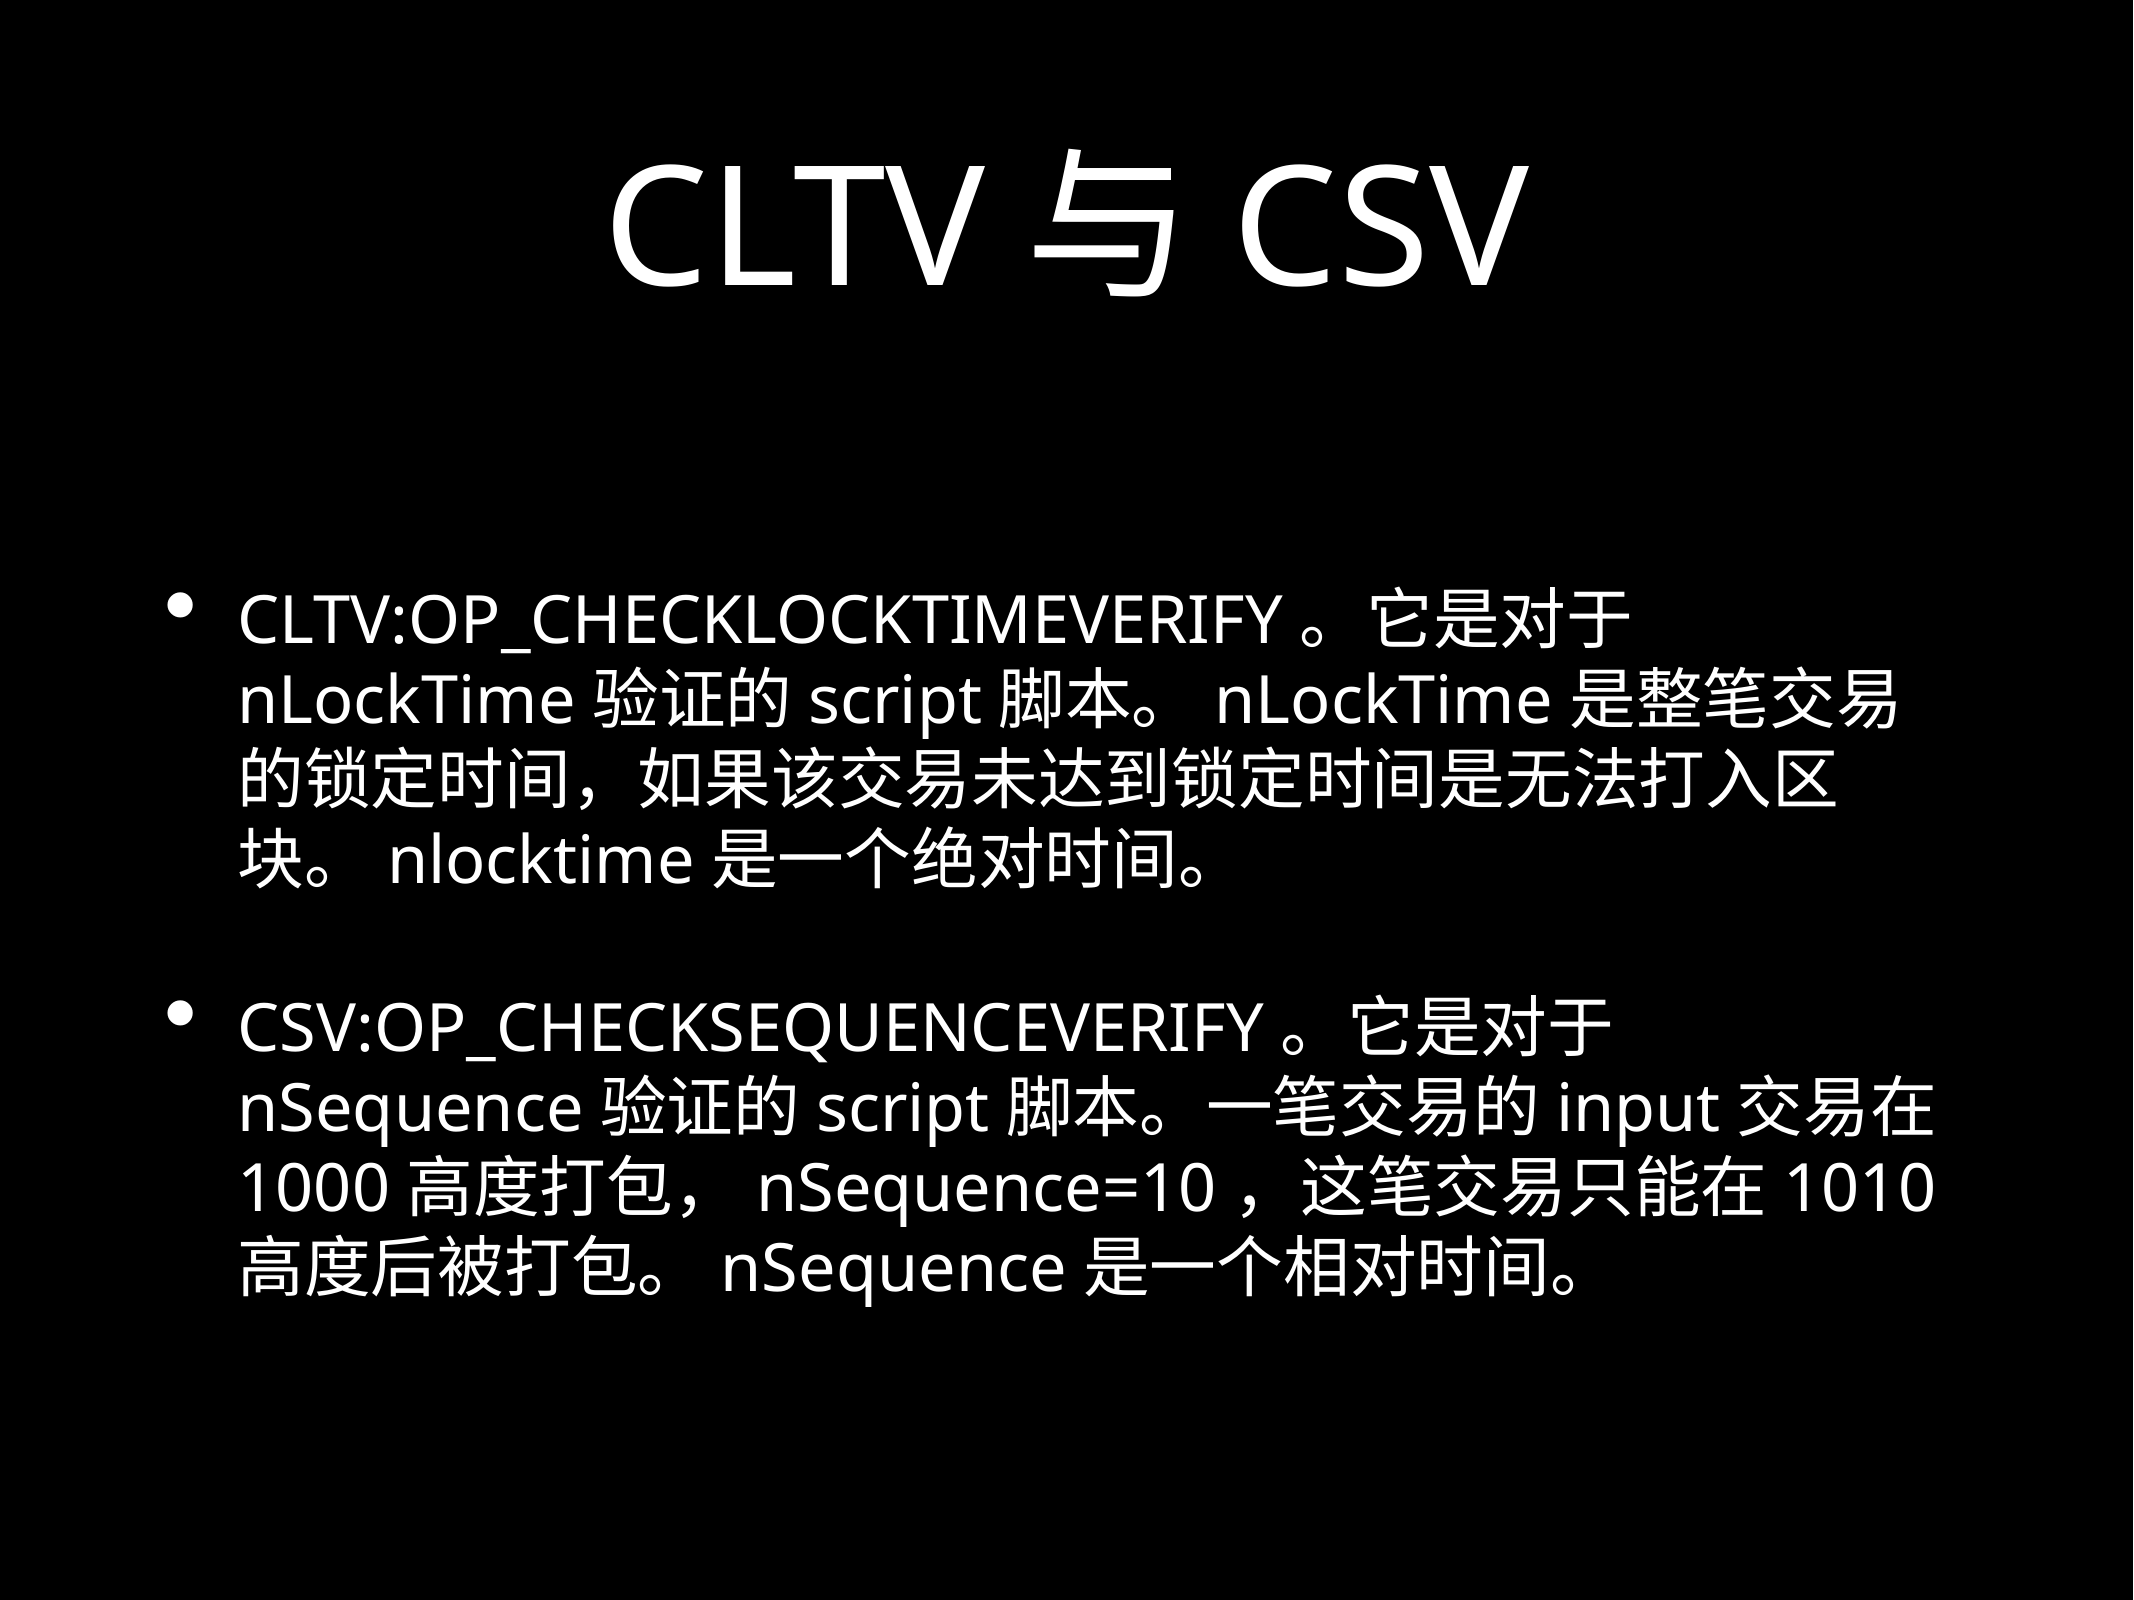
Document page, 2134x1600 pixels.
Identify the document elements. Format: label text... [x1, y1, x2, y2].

title CLTV与CSV [155, 41, 1978, 397]
list CLTV:OP_CHECKLOCKTIMEVERIFY。它是对于nLockTime验证的script脚本。nLockTime是整笔交易的锁定时间，如果该交易未达到锁定时间是无法打入区块。nlocktime是一个绝对时间。 CSV:OP_CHECKSEQUENCEVERIFY。它是对于nSequence验证的script脚本。一笔交易的input交易在1000高度打包，nSequence=10，这笔交易只能在1010高度后被打包。nSequence是一个相对时间。 [155, 424, 1978, 1457]
